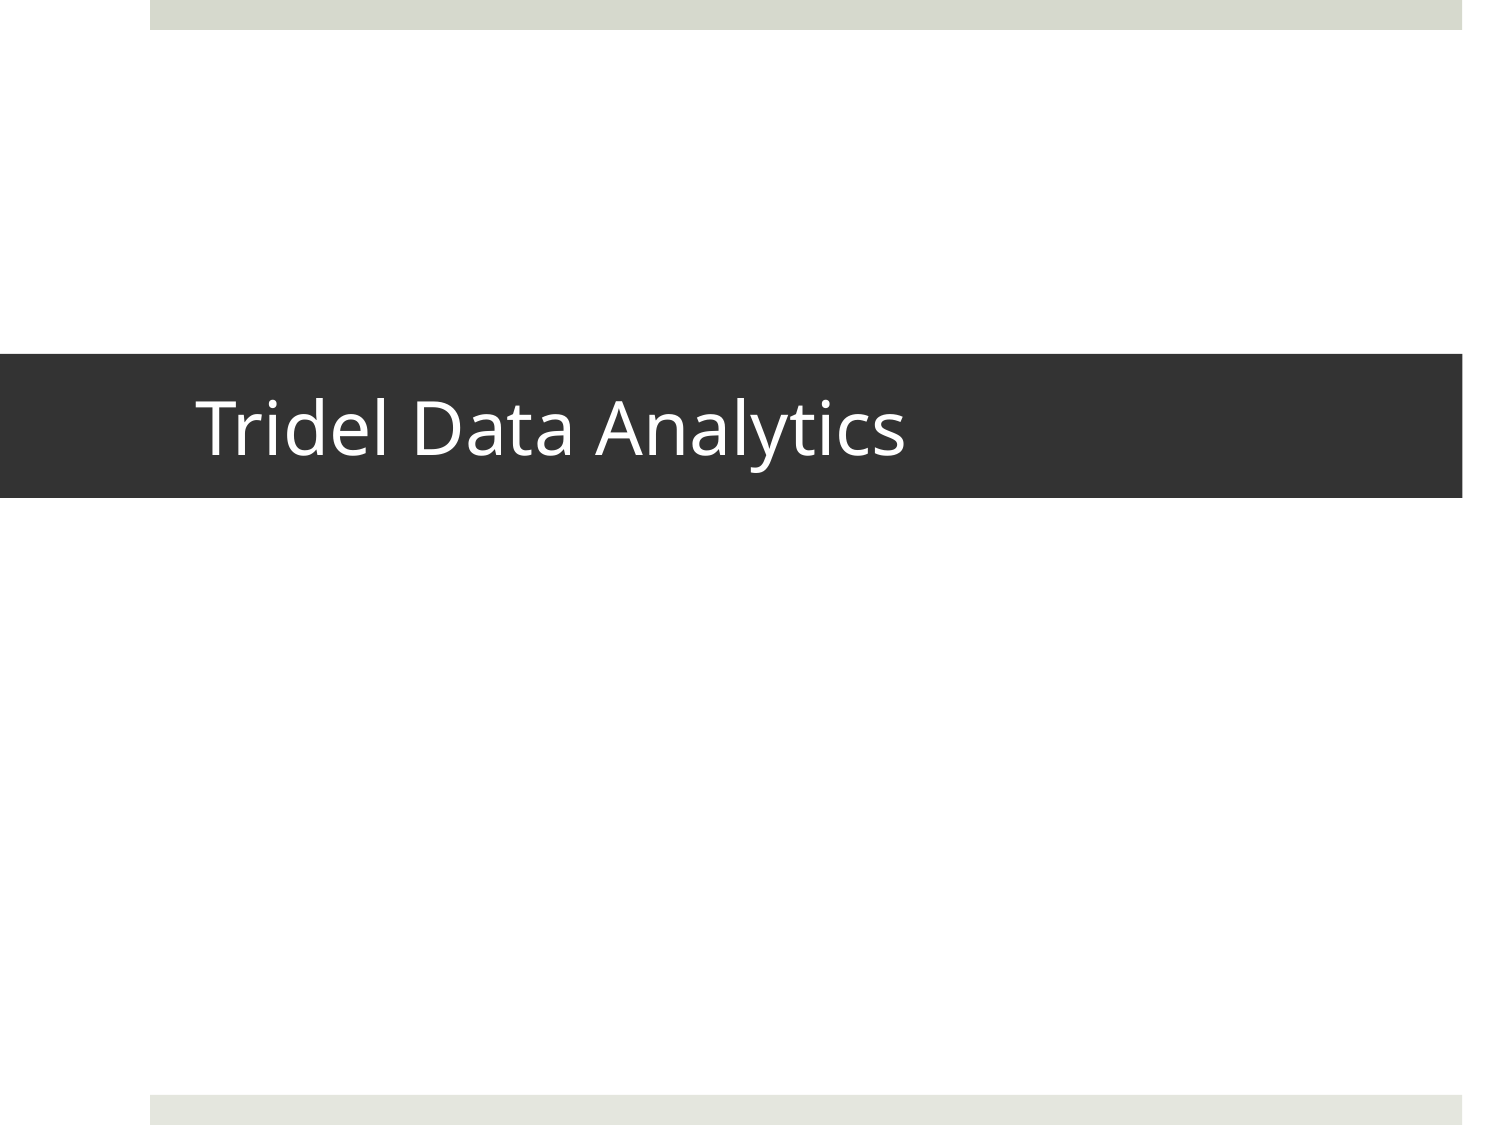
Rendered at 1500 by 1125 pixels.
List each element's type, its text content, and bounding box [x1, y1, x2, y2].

title Tridel Data Analytics [0, 353, 1463, 498]
